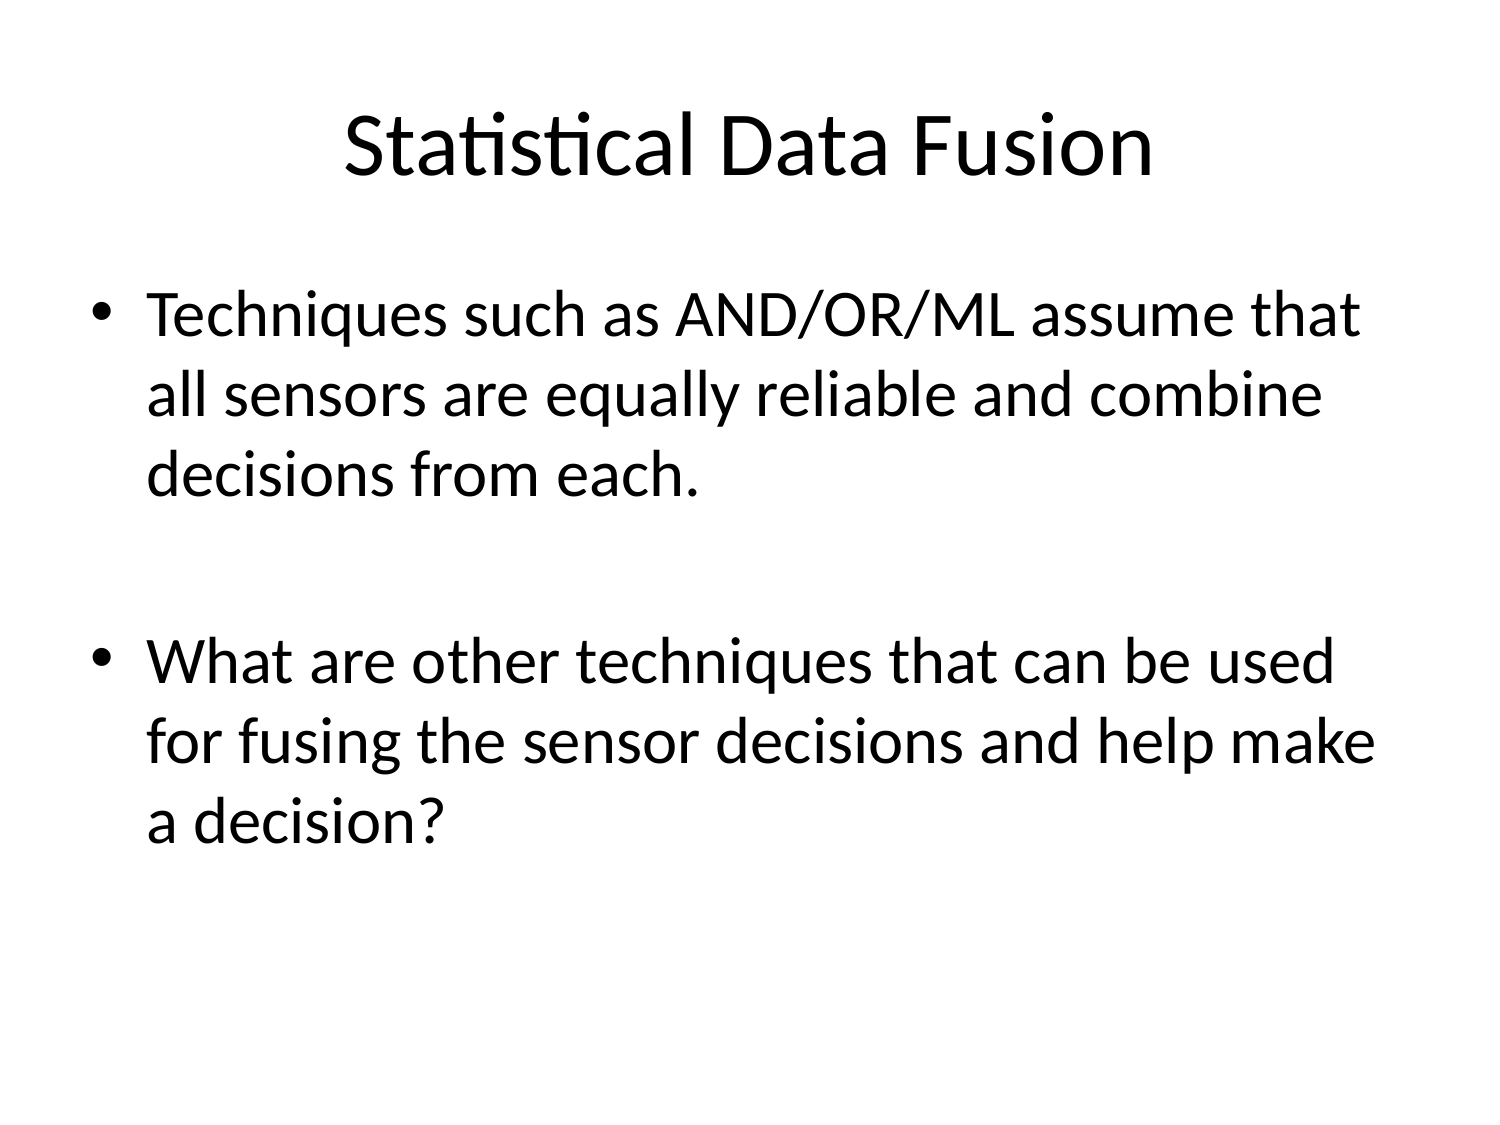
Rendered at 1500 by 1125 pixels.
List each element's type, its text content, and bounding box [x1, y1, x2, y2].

title Statistical Data Fusion [75, 45, 1425, 233]
list Techniques such as AND/OR/ML assume that all sensors are equally reliable and combine decisions from each. What are other techniques that can be used for fusing the sensor decisions and help make a decision? [75, 262, 1425, 1005]
